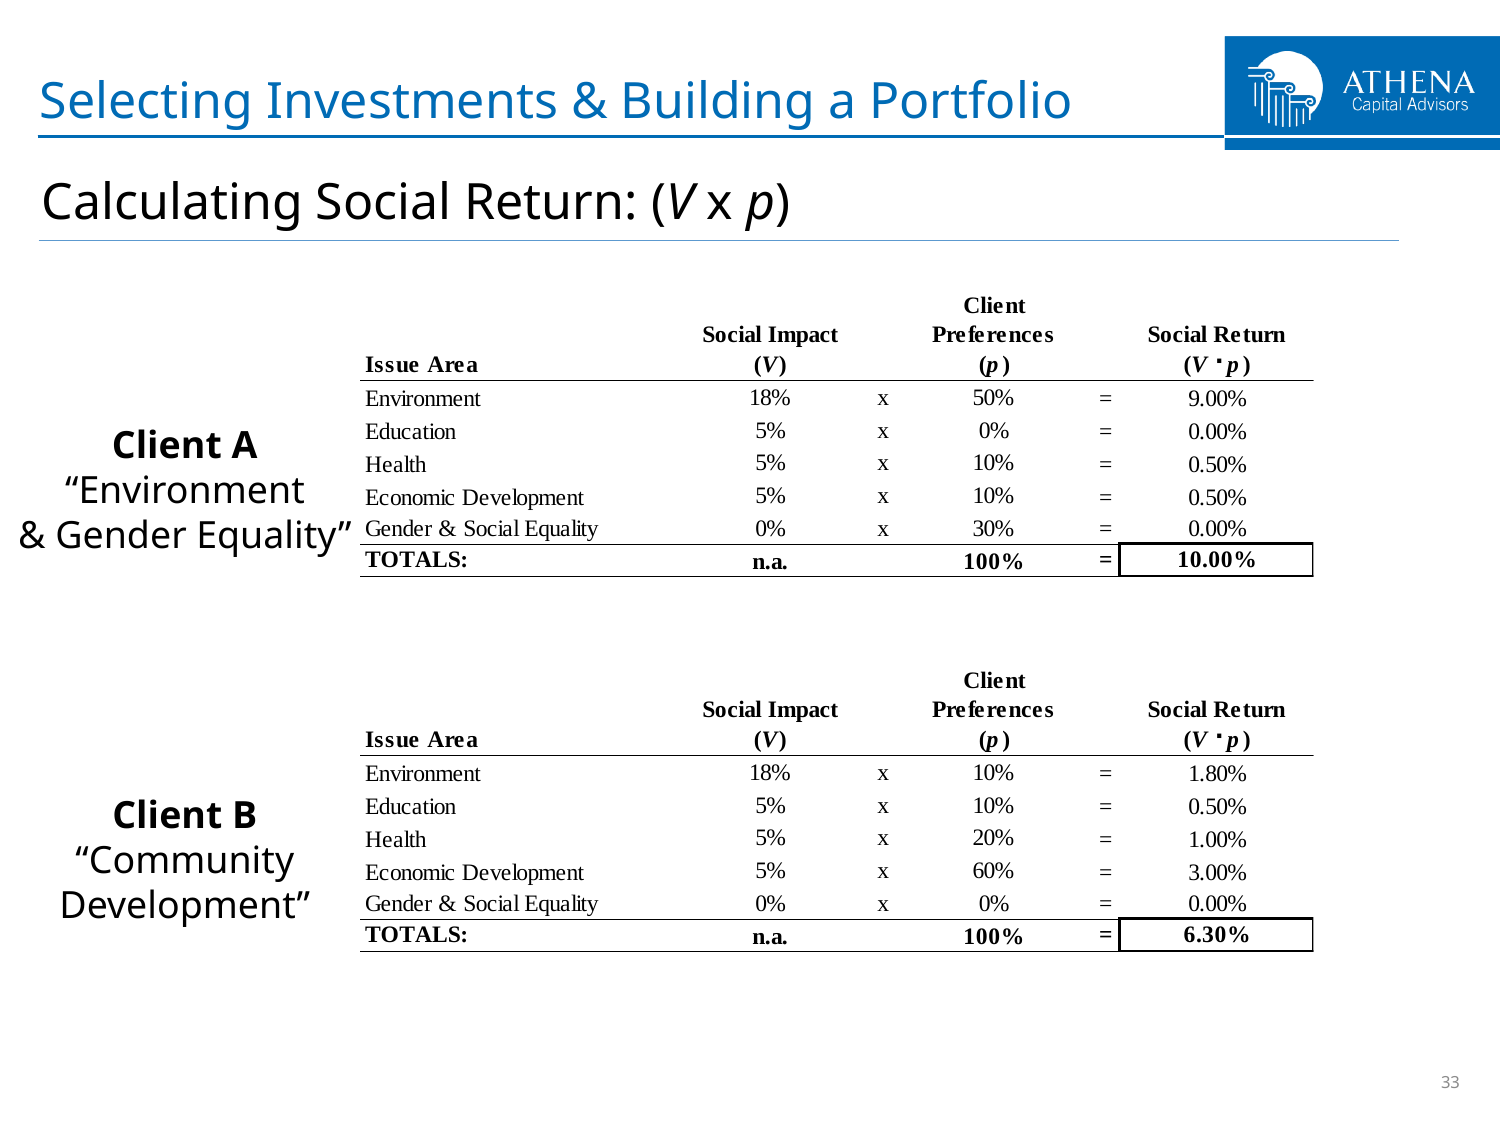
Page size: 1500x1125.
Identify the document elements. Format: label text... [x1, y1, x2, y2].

slide_number 33 [1337, 1042, 1475, 1103]
picture [359, 663, 1316, 954]
text_box Client A “Environment & Gender Equality” [3, 414, 354, 564]
picture [359, 288, 1316, 579]
text_box Selecting Investments & Building a Portfolio [24, 16, 1224, 137]
picture [1248, 51, 1475, 127]
text_box Calculating Social Return: (V x p) [27, 162, 1411, 238]
text_box Client B “Community Development” [44, 783, 326, 934]
